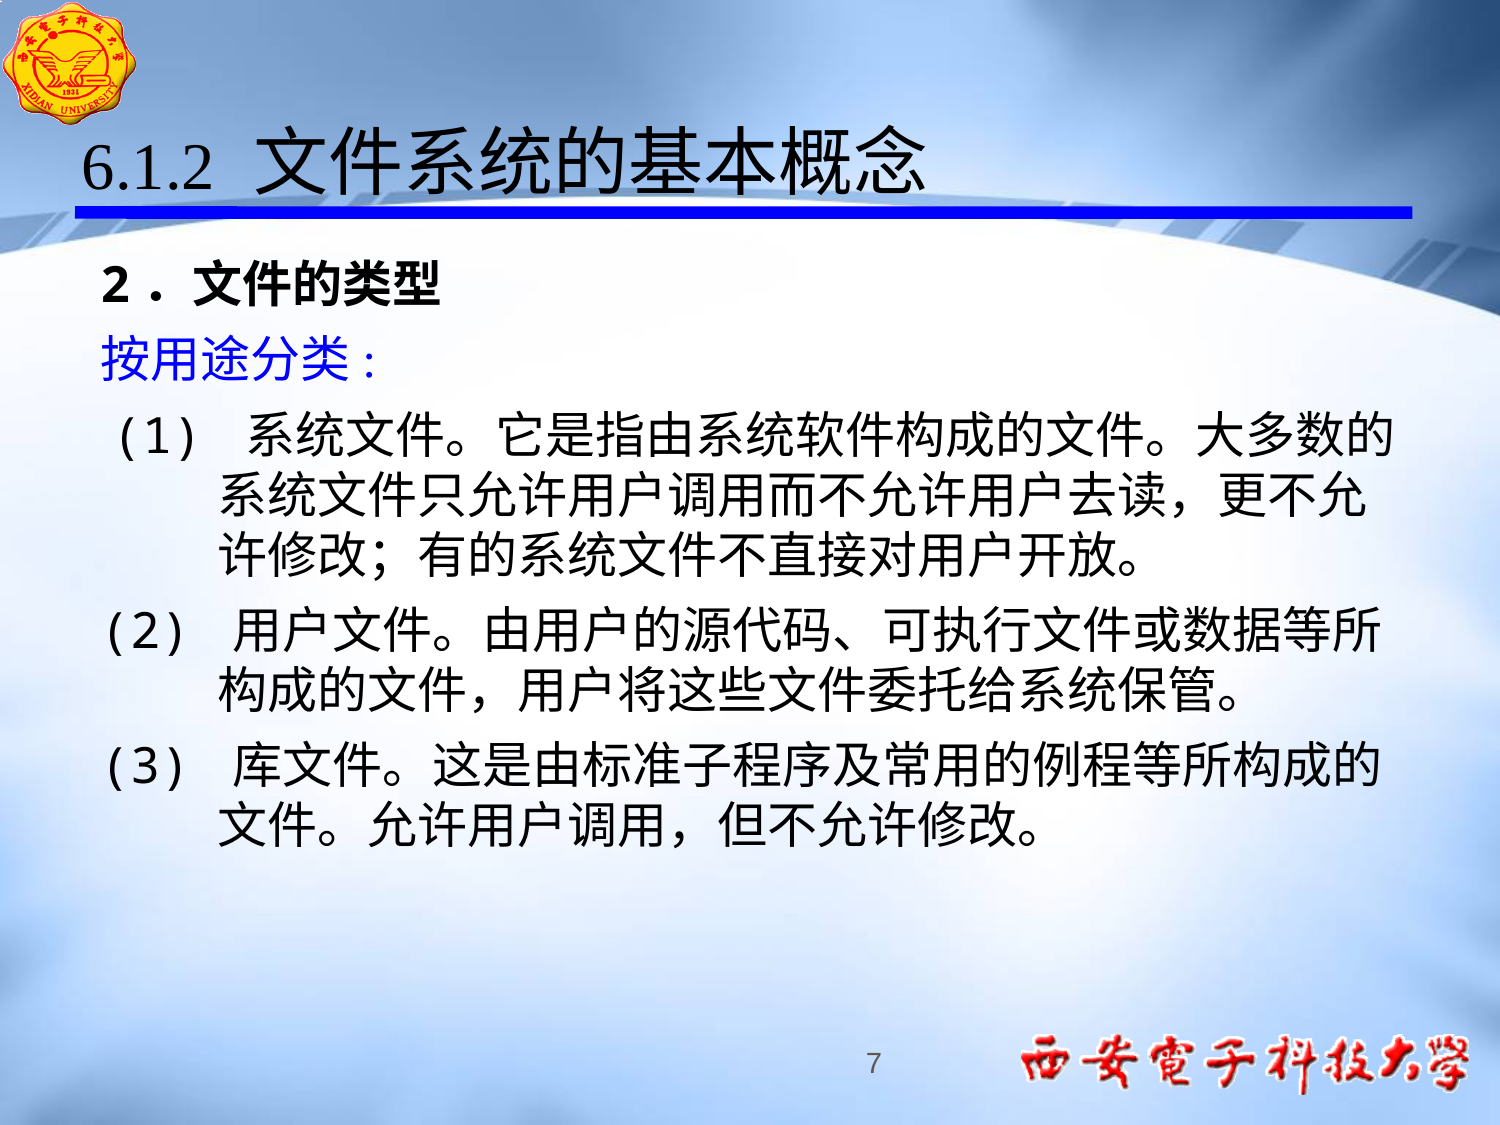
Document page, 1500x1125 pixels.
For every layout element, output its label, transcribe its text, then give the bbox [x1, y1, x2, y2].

picture [0, 0, 1500, 1125]
text_box 2．文件的类型 按用途分类: (1) 系统文件。它是指由系统软件构成的文件。大多数的系统文件只允许用户调用而不允许用户去读，更不允许修改；有的系统文件不直接对用户开放。 (2) 用户文件。由用户的源代码、可执行文件或数据等所构成的文件，用户将这些文件委托给系统保管。 (3) 库文件。这是由标准子程序及常用的例程等所构成的文件。允许用户调用，但不允许修改。 [85, 245, 1428, 953]
text_box [584, 1011, 898, 1087]
text_box 6.1.2 文件系统的基本概念 [66, 24, 1413, 213]
